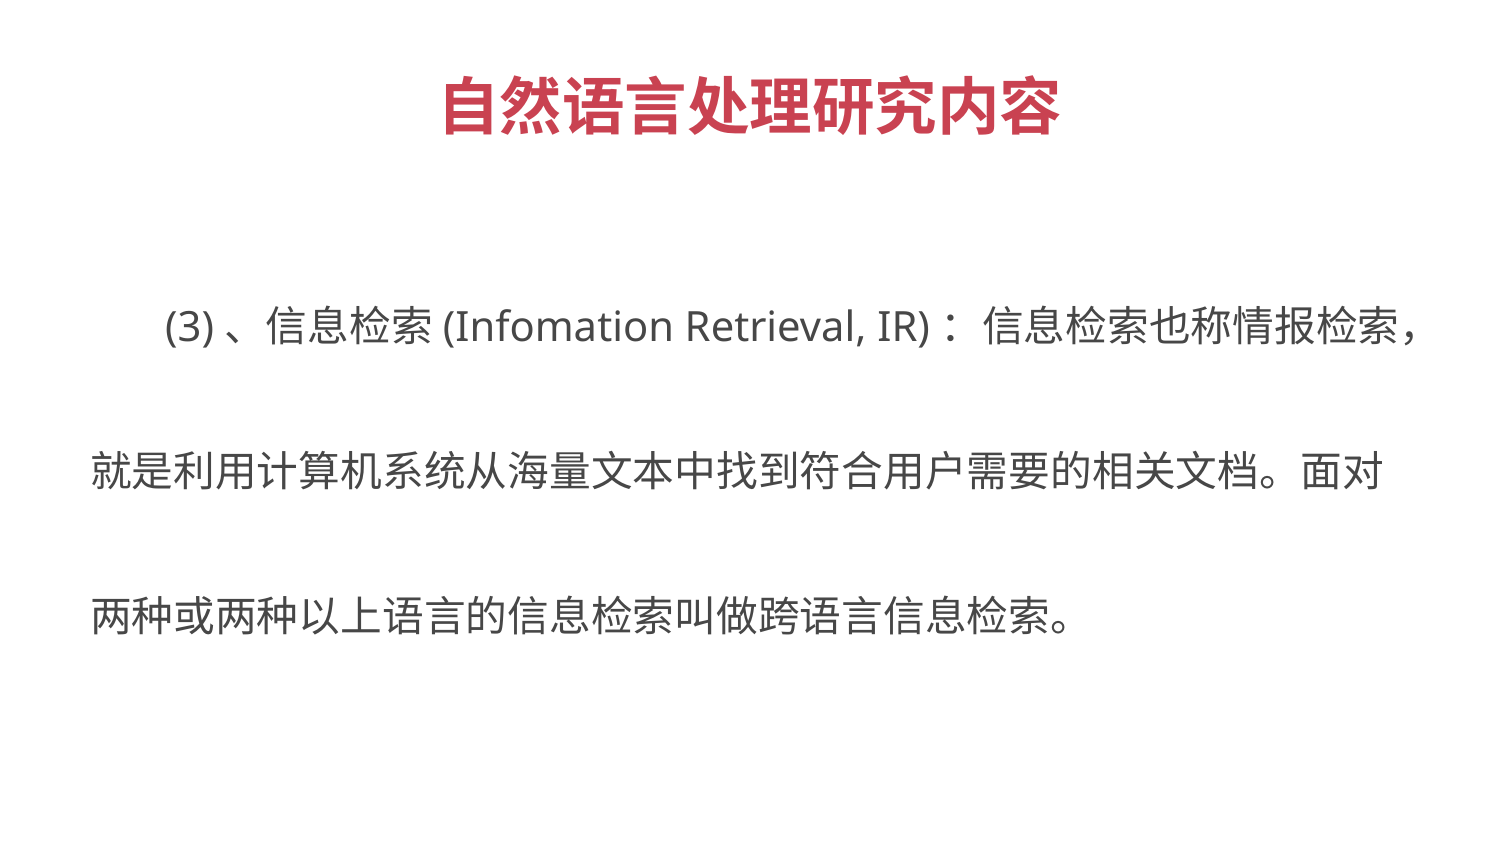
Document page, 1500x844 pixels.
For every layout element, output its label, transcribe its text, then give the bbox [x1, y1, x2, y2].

list (3)、信息检索(Infomation Retrieval, IR)：信息检索也称情报检索，就是利用计算机系统从海量文本中找到符合用户需要的相关文档。面对两种或两种以上语言的信息检索叫做跨语言信息检索。 [74, 196, 1426, 754]
title 自然语言处理研究内容 [74, 33, 1426, 175]
